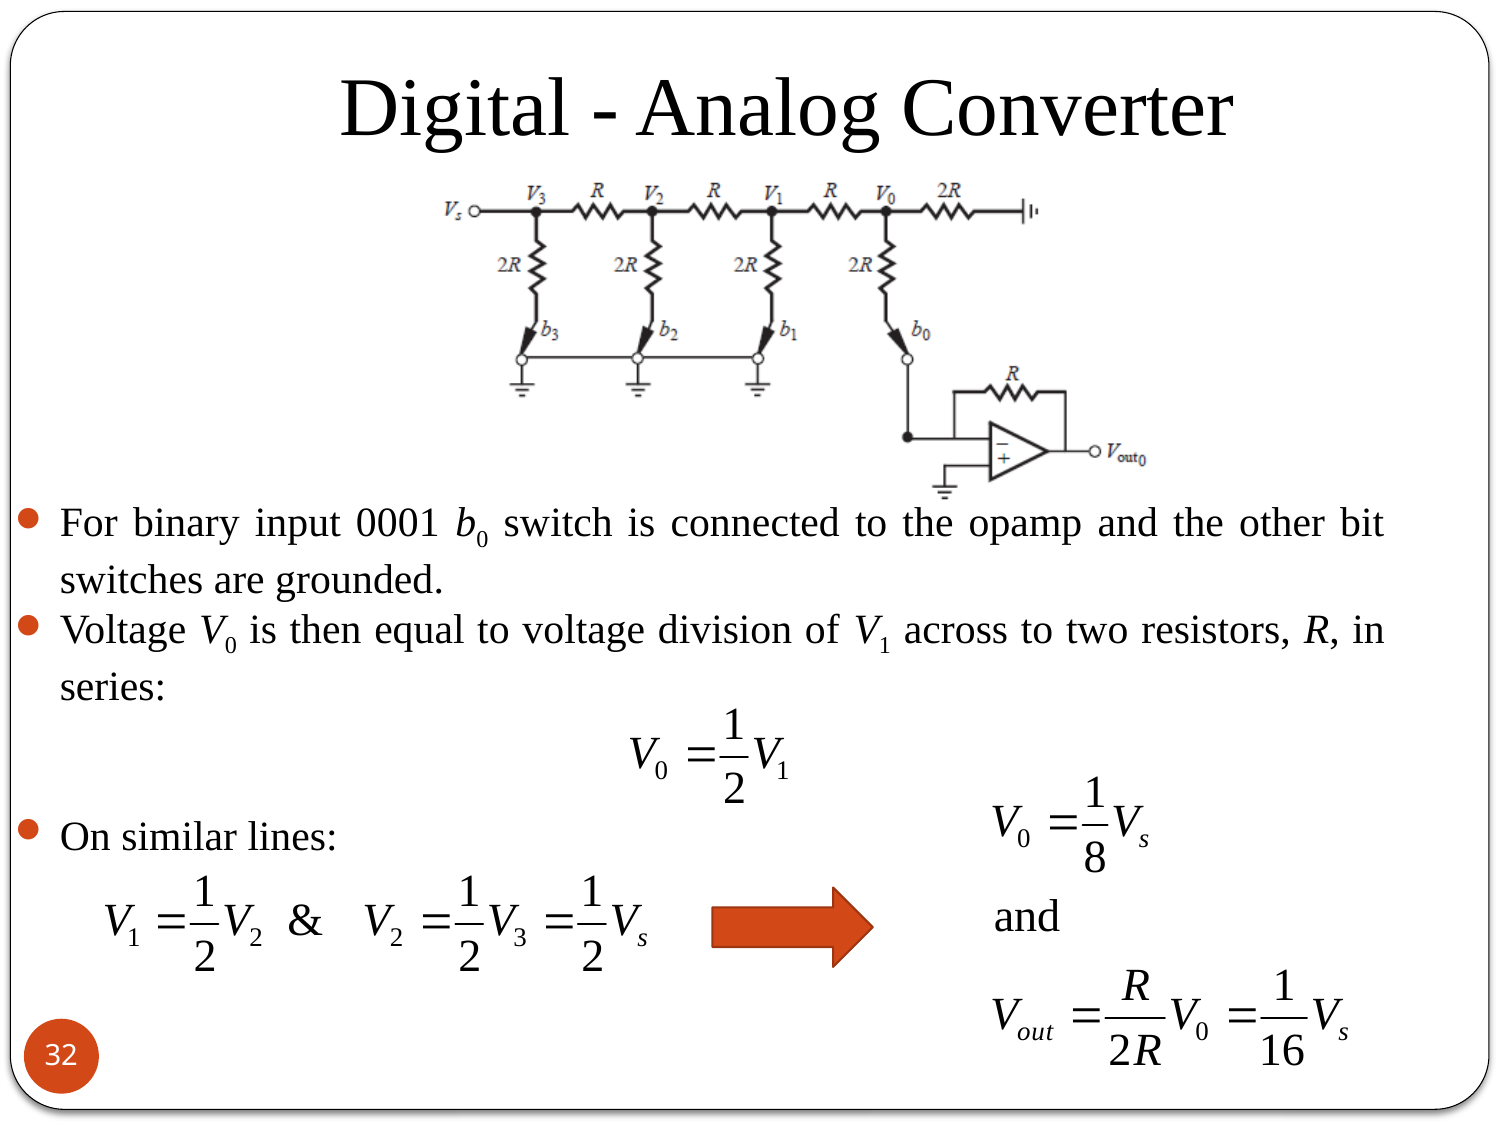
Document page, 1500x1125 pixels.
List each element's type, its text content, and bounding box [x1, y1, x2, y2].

slide_number 32 [23, 1018, 99, 1094]
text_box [987, 762, 1357, 1078]
picture [412, 143, 1159, 507]
list For binary input 0001 b0 switch is connected to the opamp and the other bit switches are grounded. Voltage V0 is then equal to voltage division of V1 across to two resistors, R, in series: On similar lines: [0, 487, 1400, 799]
text_box [711, 886, 874, 968]
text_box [99, 862, 658, 982]
title Digital - Analog Converter [150, 45, 1425, 233]
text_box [624, 694, 795, 815]
